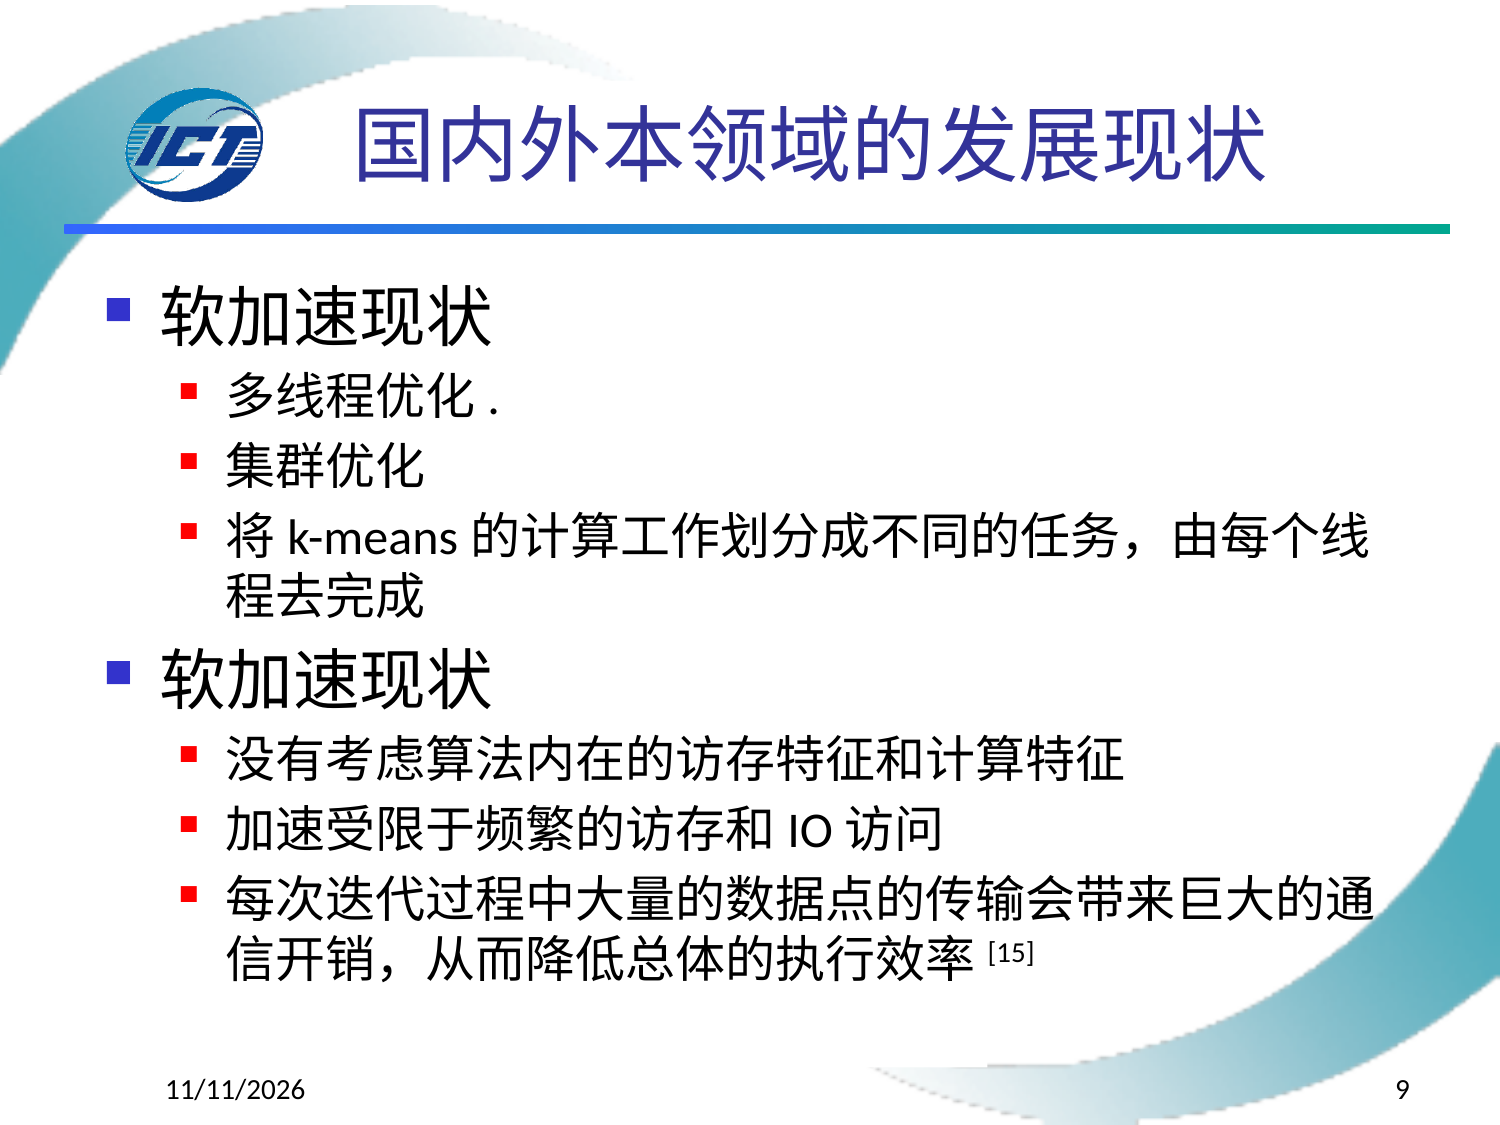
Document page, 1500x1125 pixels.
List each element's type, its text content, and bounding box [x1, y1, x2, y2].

title 国内外本领域的发展现状 [337, 12, 1468, 200]
picture [774, 742, 1500, 1125]
slide_number 9 [1112, 1037, 1426, 1113]
list 软加速现状 多线程优化. 集群优化 将k-means的计算工作划分成不同的任务，由每个线程去完成 软加速现状 没有考虑算法内在的访存特征和计算特征 加速受限于频繁的访存和IO访问 每次迭代过程中大量的数据点的传输会带来巨大的通信开销，从而降低总体的执行效率[15] [88, 267, 1420, 1047]
picture [0, 5, 700, 375]
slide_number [149, 1037, 463, 1113]
